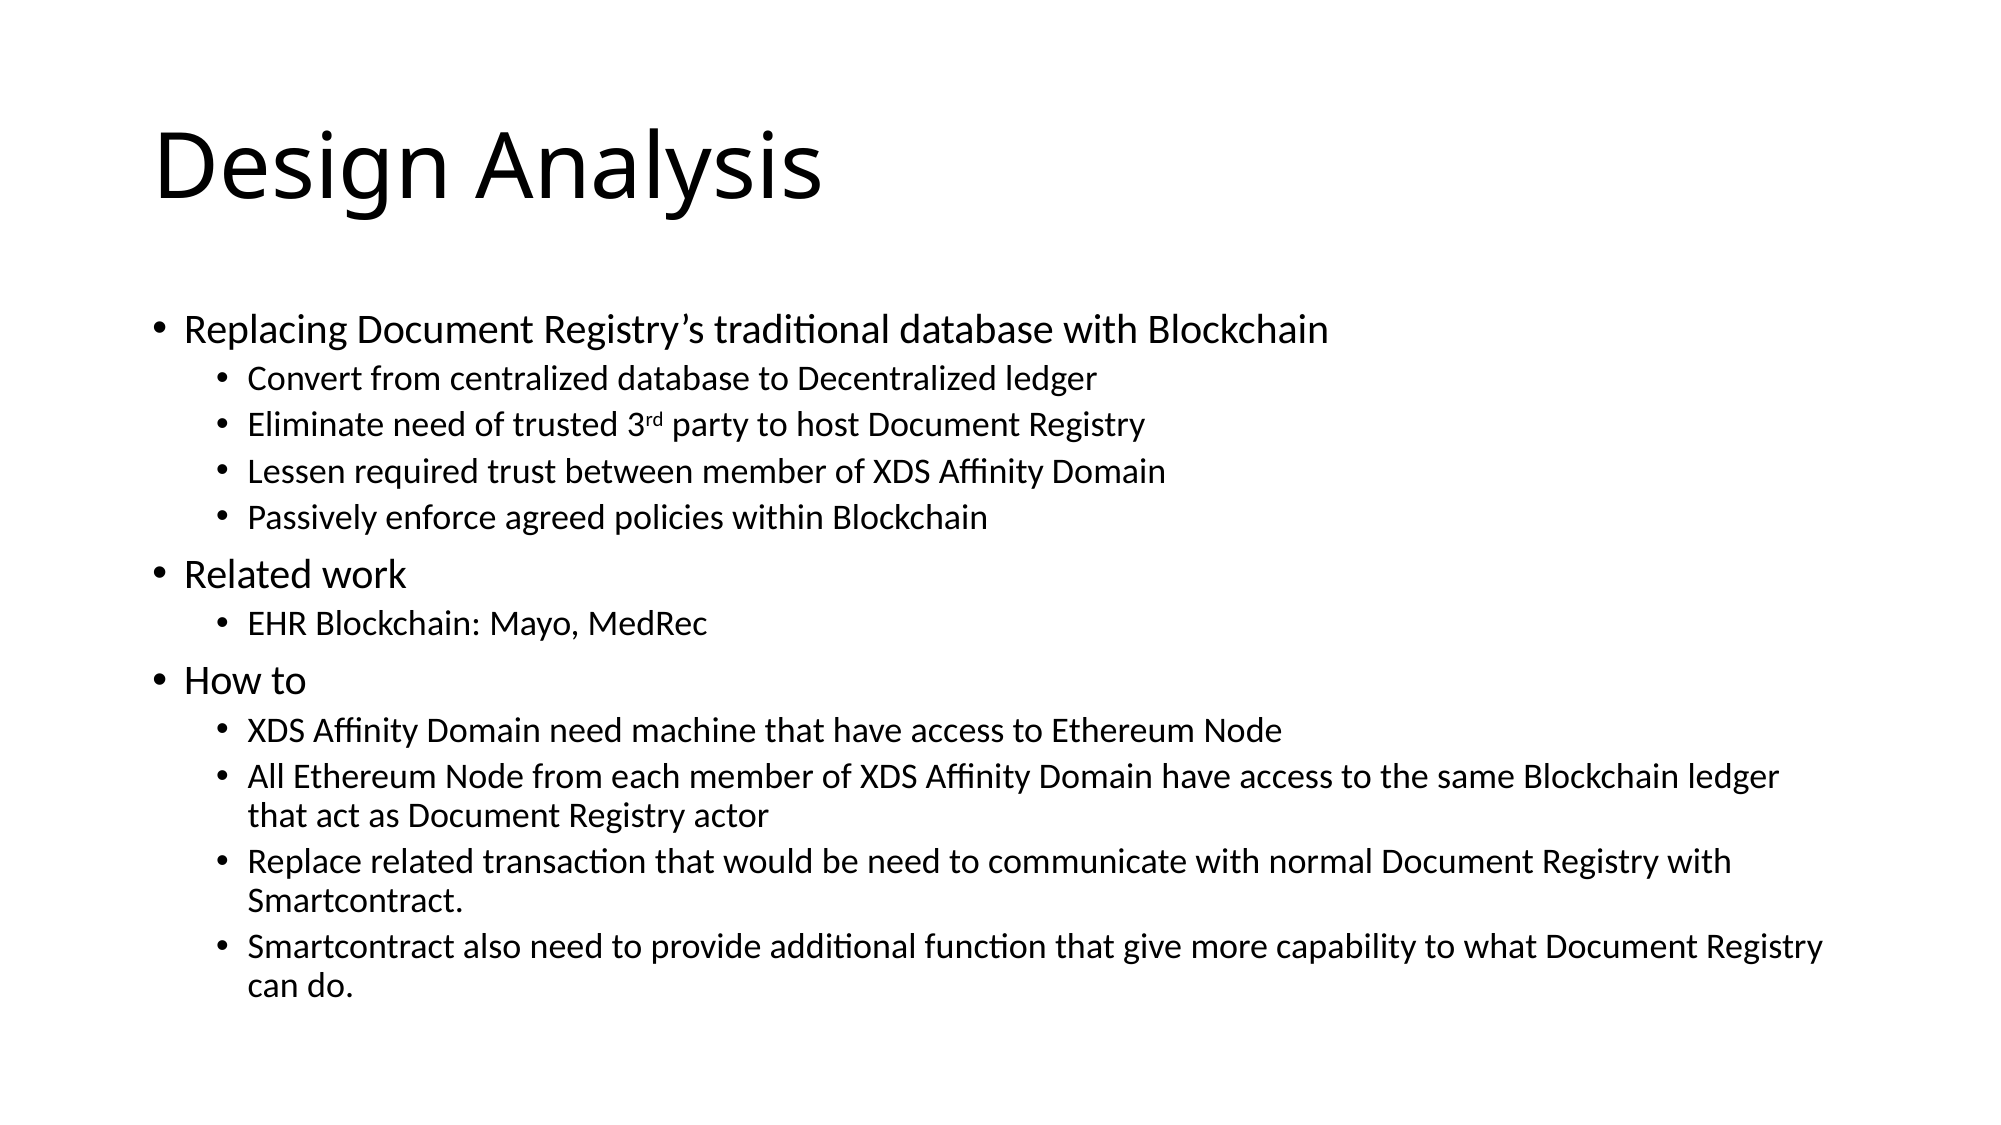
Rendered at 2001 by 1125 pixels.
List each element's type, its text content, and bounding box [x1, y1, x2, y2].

list Replacing Document Registry’s traditional database with Blockchain Convert from centralized database to Decentralized ledger Eliminate need of trusted 3rd party to host Document Registry Lessen required trust between member of XDS Affinity Domain Passively enforce agreed policies within Blockchain Related work EHR Blockchain: Mayo, MedRec How to XDS Affinity Domain need machine that have access to Ethereum Node All Ethereum Node from each member of XDS Affinity Domain have access to the same Blockchain ledger that act as Document Registry actor Replace related transaction that would be need to communicate with normal Document Registry with Smartcontract. Smartcontract also need to provide additional function that give more capability to what Document Registry can do. [137, 299, 1863, 1014]
title Design Analysis [137, 59, 1863, 278]
